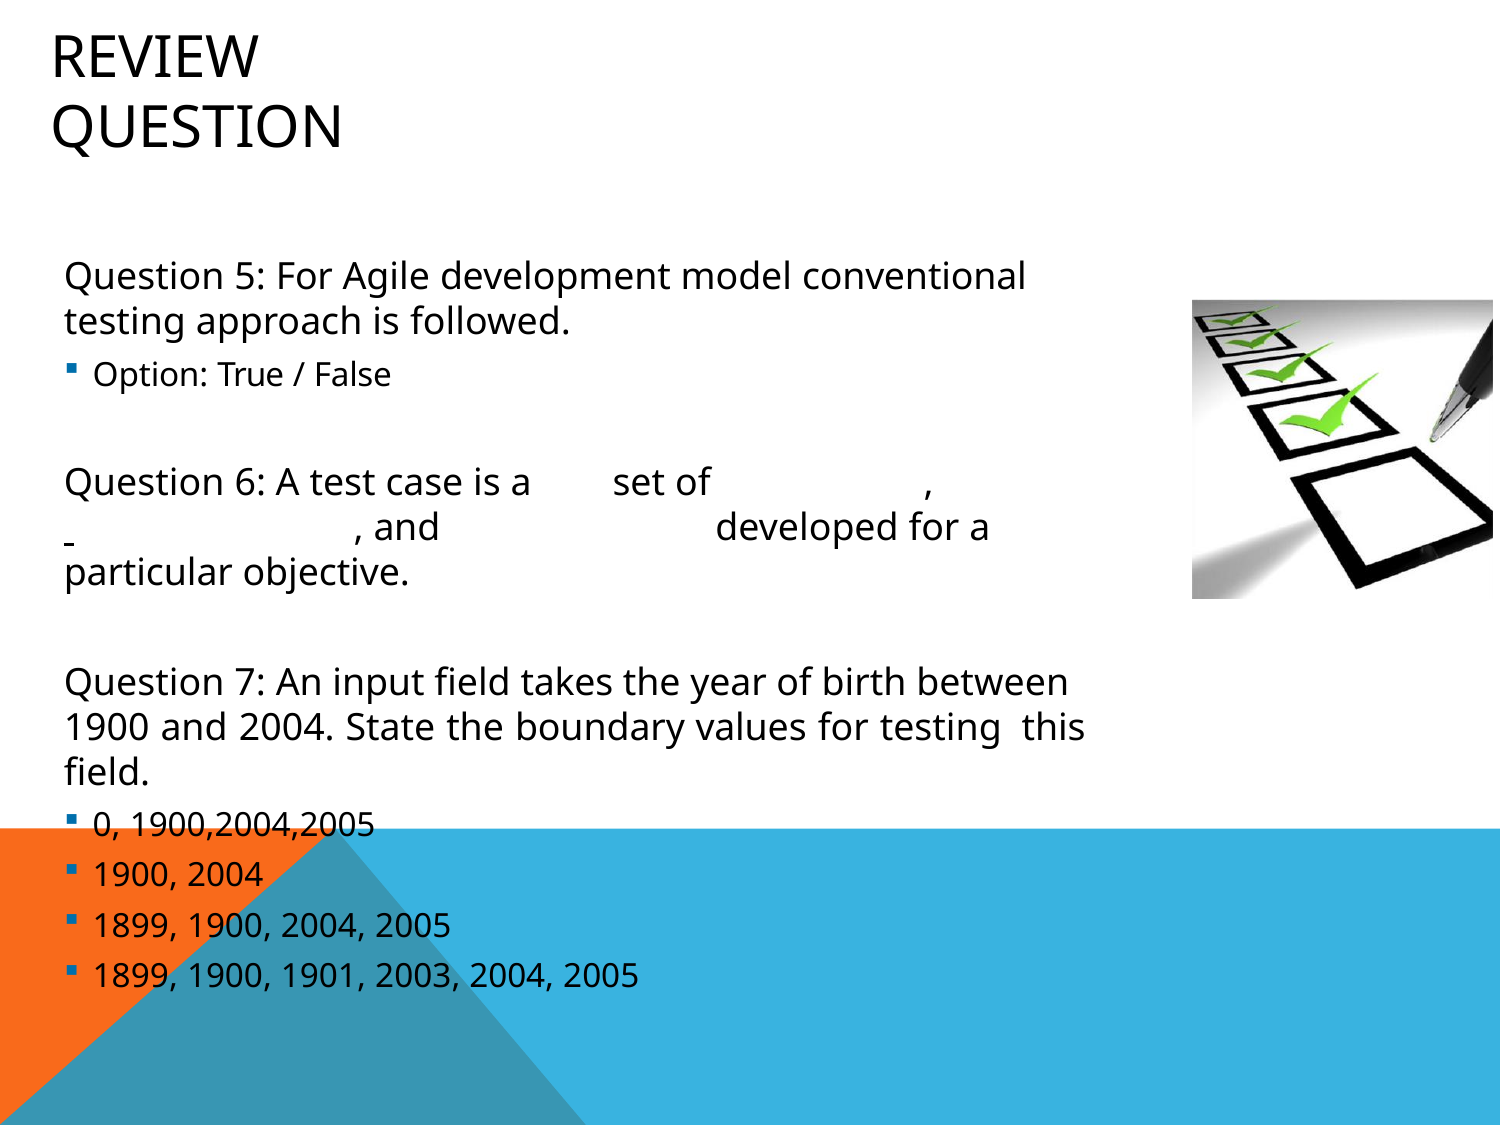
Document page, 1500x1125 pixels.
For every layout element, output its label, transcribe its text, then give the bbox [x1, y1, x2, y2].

text_box Question 5: For Agile development model conventional testing approach is followed. Option: True / False Question 6: A test case is a set of , , and developed for a particular objective. Question 7: An input field takes the year of birth between 1900 and 2004. State the boundary values for testing this field. 0, 1900,2004,2005 1900, 2004 1899, 1900, 2004, 2005 1899, 1900, 1901, 2003, 2004, 2005 [61, 249, 1160, 995]
picture [1192, 299, 1493, 599]
title Review Question [48, 0, 401, 184]
